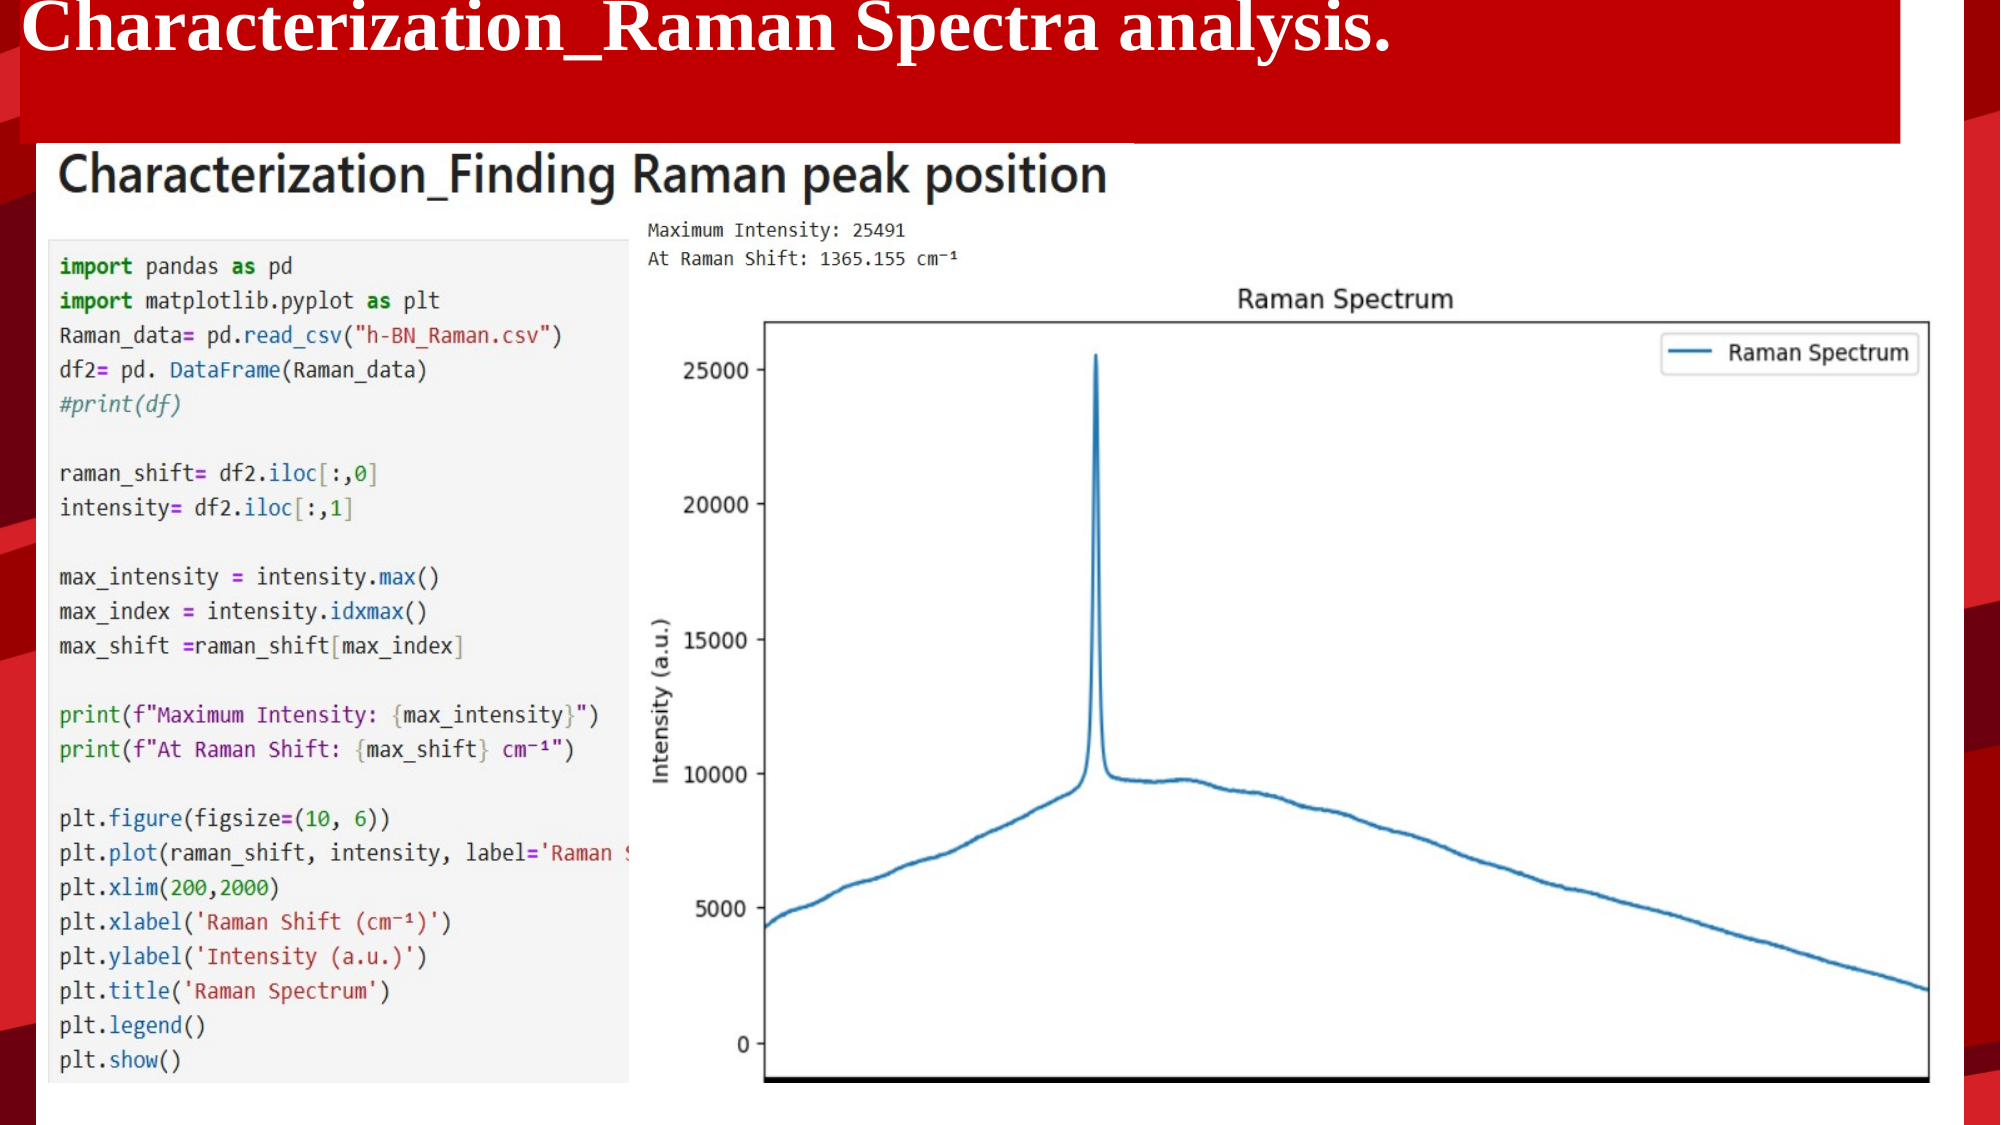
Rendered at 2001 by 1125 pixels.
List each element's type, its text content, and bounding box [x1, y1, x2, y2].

picture [37, 143, 1941, 1083]
picture [0, 0, 36, 1125]
picture [1964, 0, 2000, 1125]
title Characterization_Raman Spectra analysis. [20, 0, 1901, 144]
